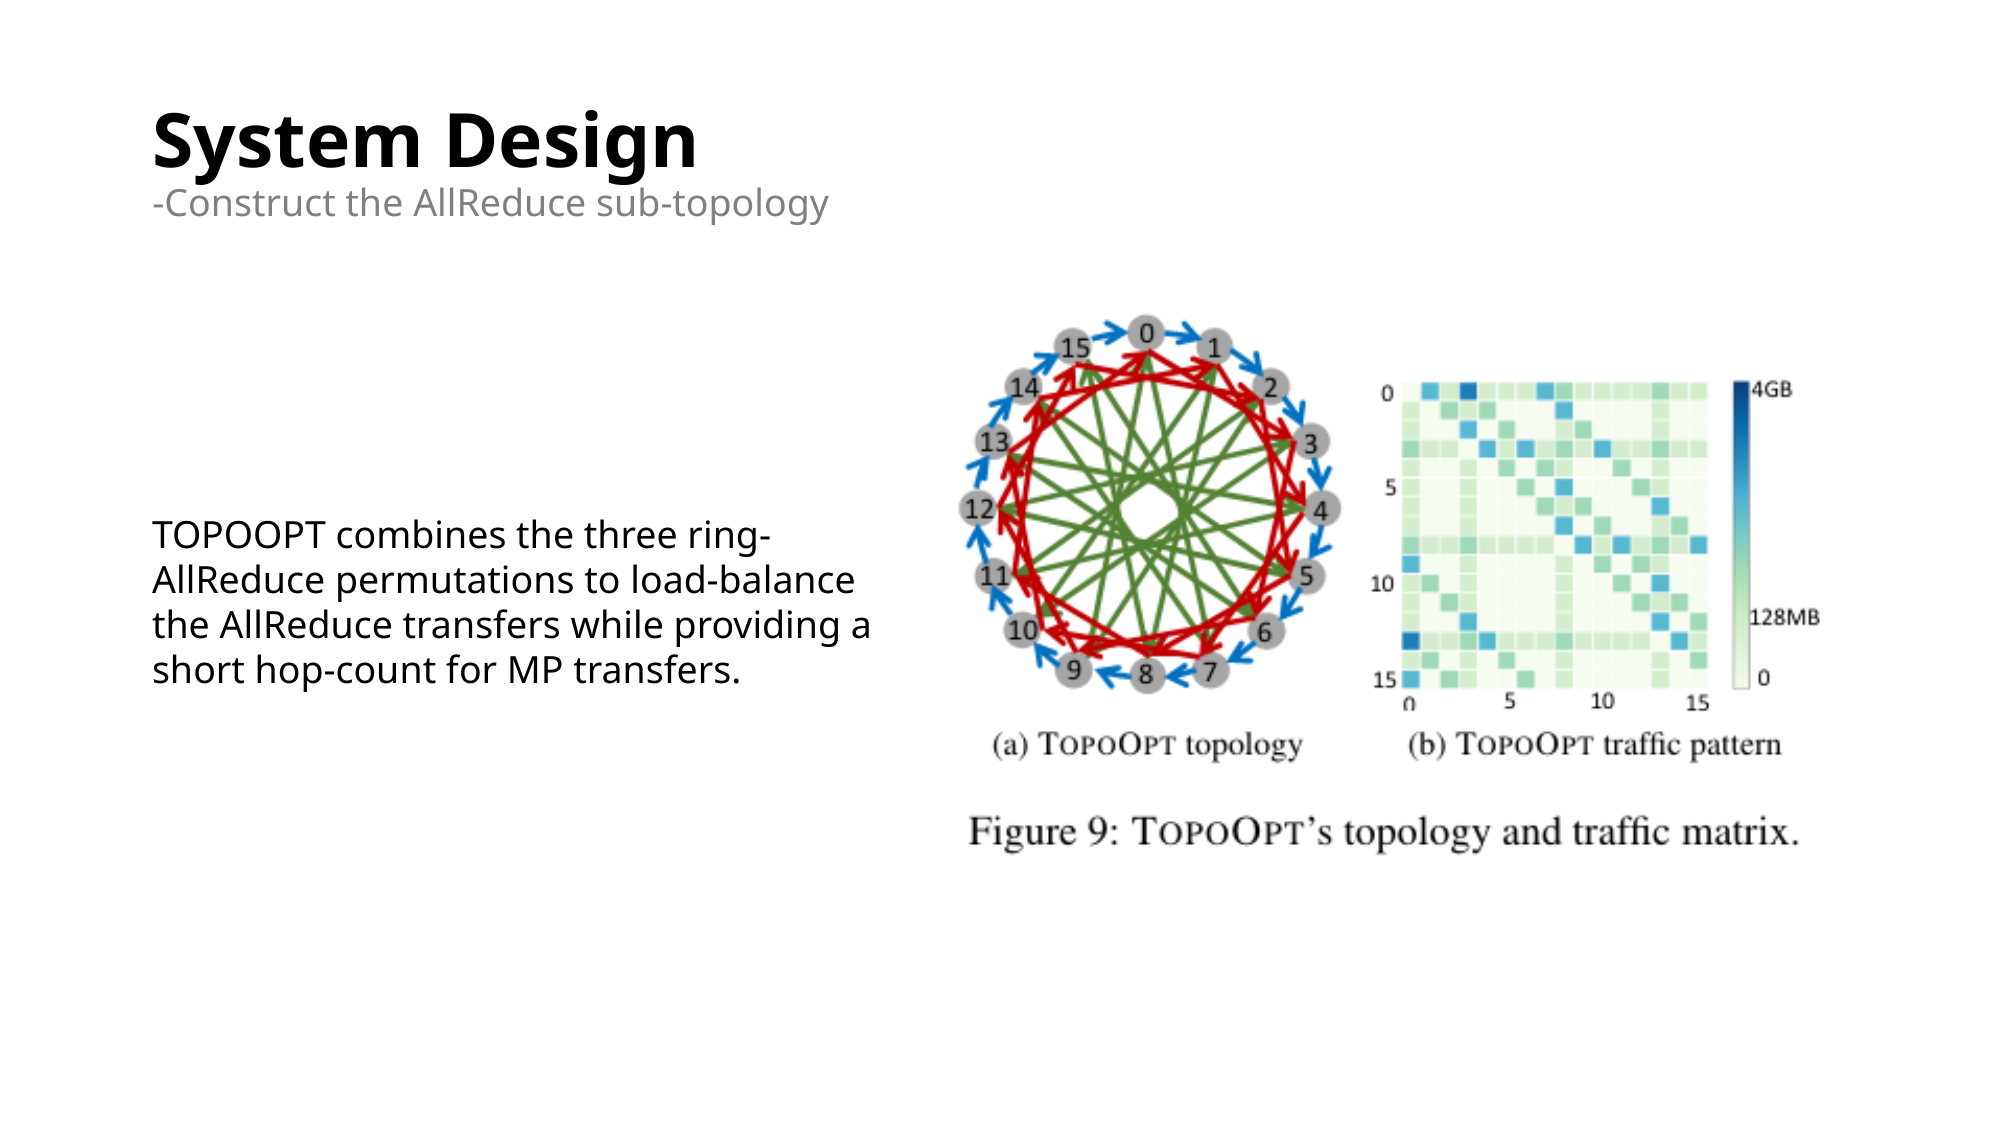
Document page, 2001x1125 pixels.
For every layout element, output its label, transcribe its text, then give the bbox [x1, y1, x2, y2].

picture [907, 249, 1893, 912]
title System Design -Construct the AllReduce sub-topology [137, 54, 1863, 273]
text_box TOPOOPT combines the three ring-AllReduce permutations to load-balance the AllReduce transfers while providing a short hop-count for MP transfers. [137, 503, 907, 699]
